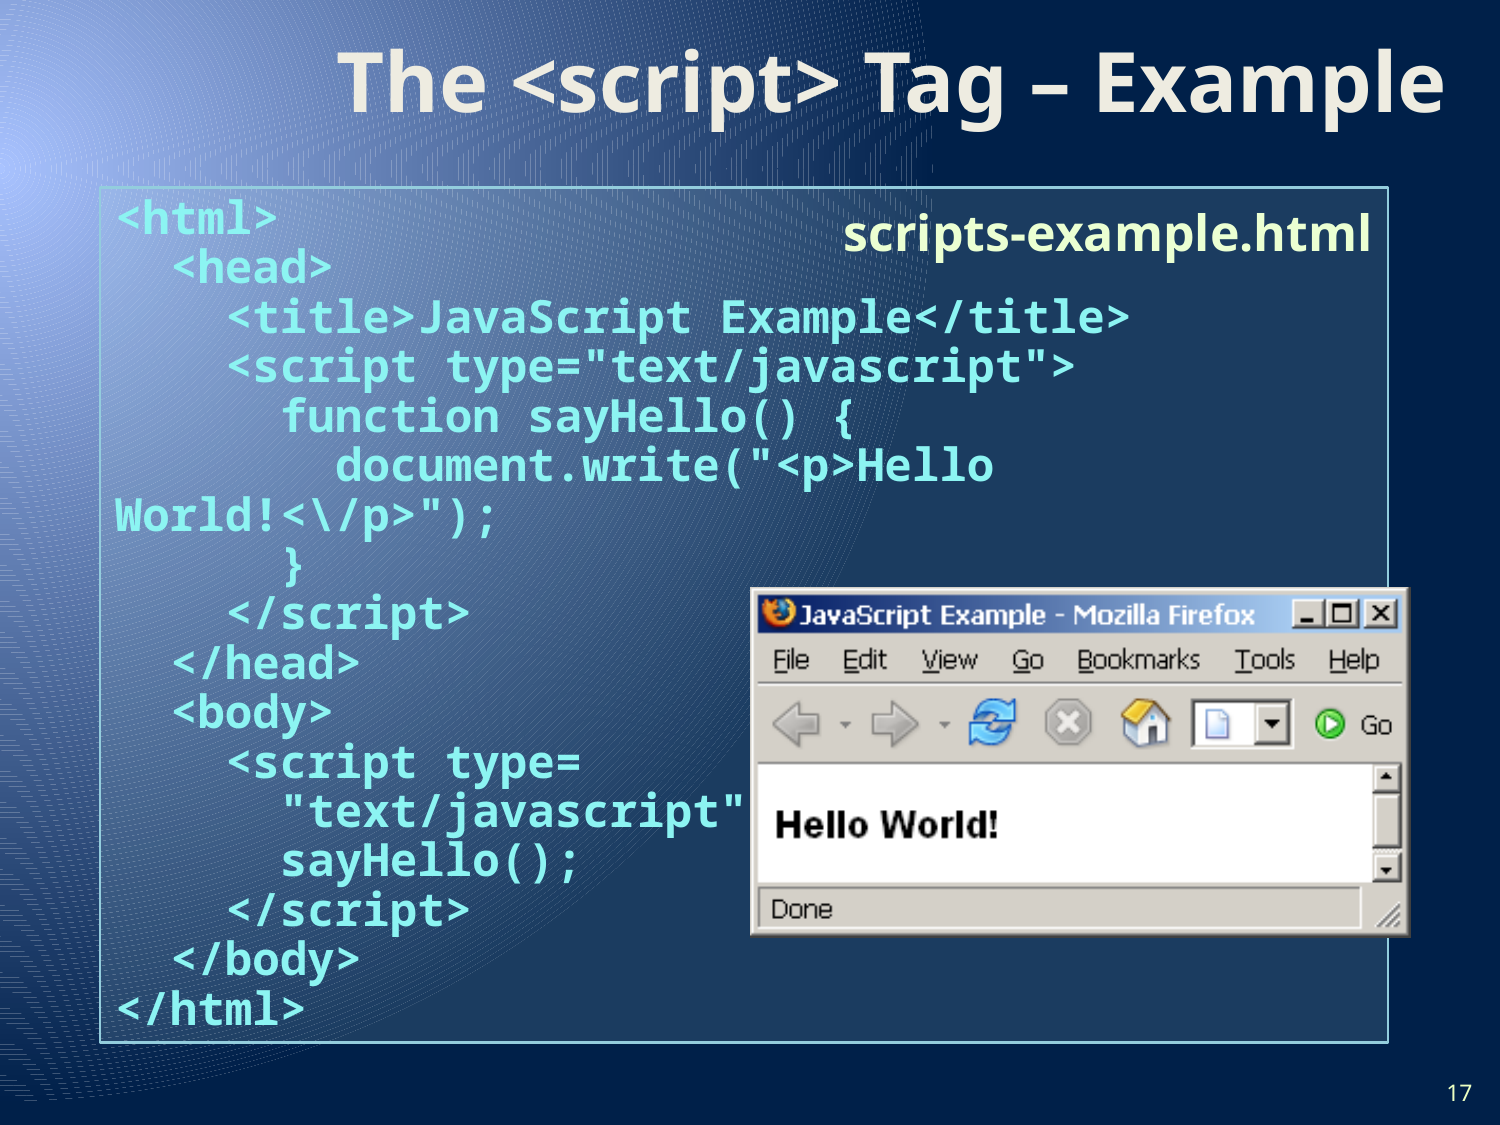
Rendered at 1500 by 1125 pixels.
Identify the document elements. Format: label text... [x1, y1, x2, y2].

title The <script> Tag – Example [300, 12, 1463, 163]
text_box <html> <head> <title>JavaScript Example</title> <script type="text/javascript"> function sayHello() { document.write("<p>Hello World!<\/p>"); } </script> </head> <body> <script type= "text/javascript"> sayHello(); </script> </body> </html> [100, 187, 1388, 1043]
slide_number 17 [1412, 1074, 1488, 1113]
picture [749, 587, 1411, 938]
text_box scripts-example.html [774, 174, 1388, 269]
